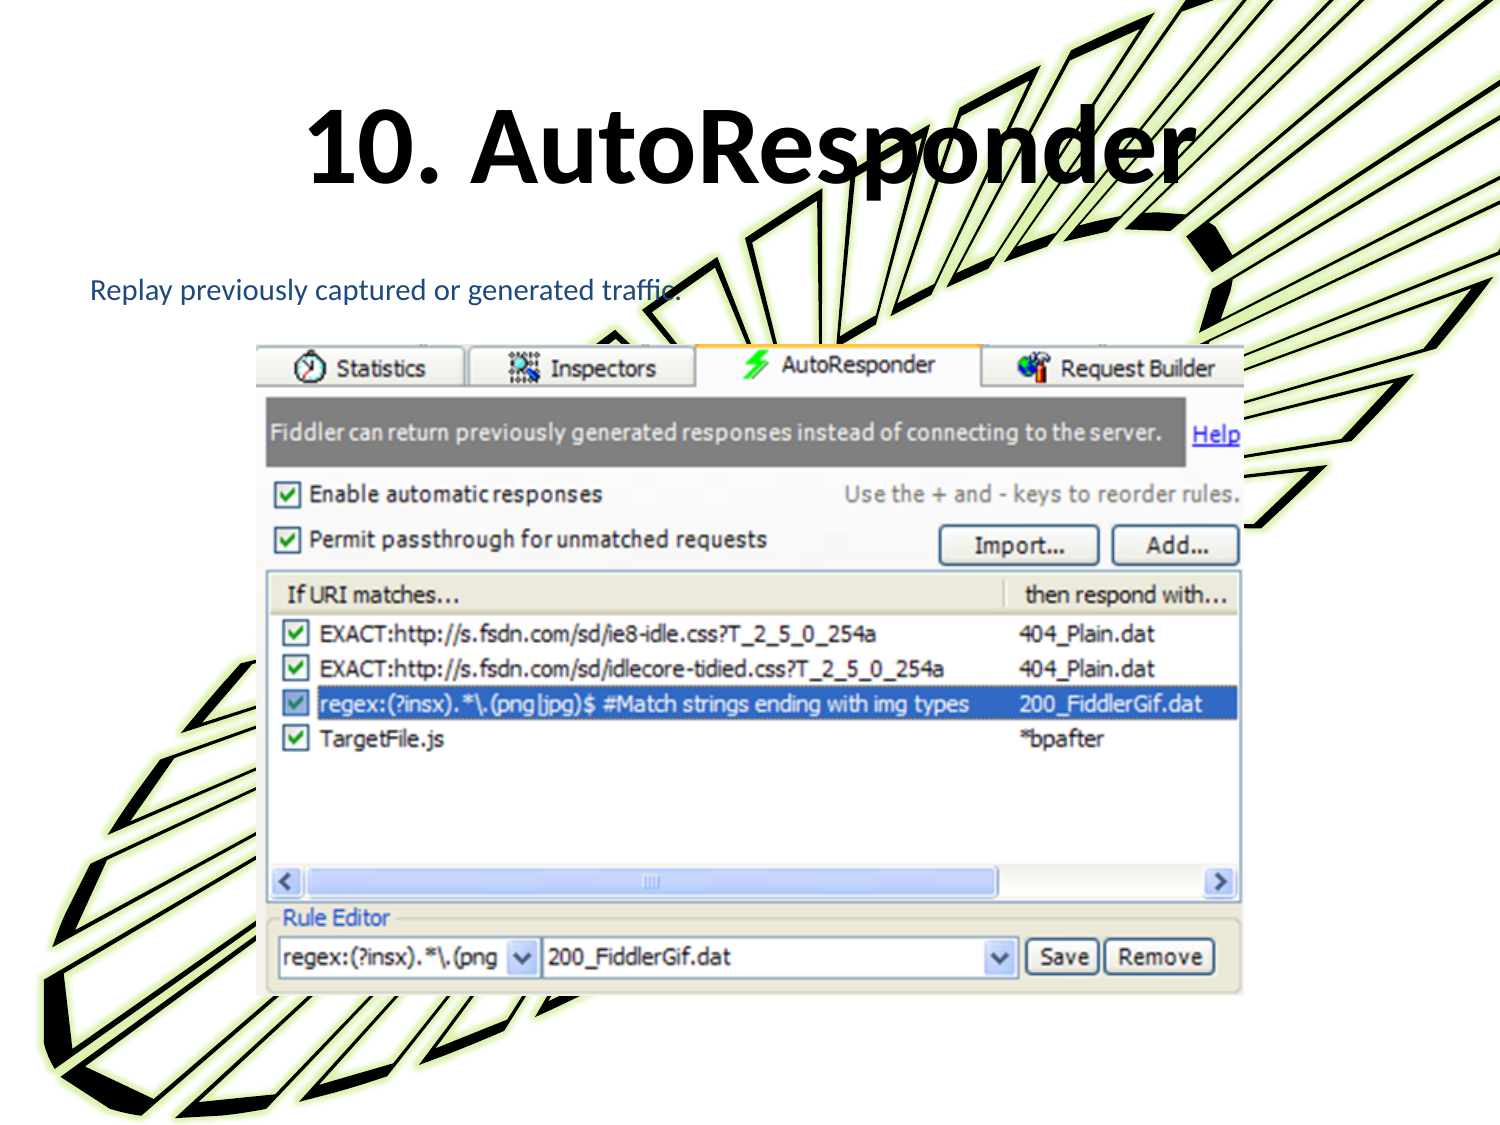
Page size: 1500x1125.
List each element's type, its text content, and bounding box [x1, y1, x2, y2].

list Replay previously captured or generated traffic. [75, 262, 1425, 315]
title 10. AutoResponder [75, 45, 1425, 233]
picture [255, 344, 1244, 997]
